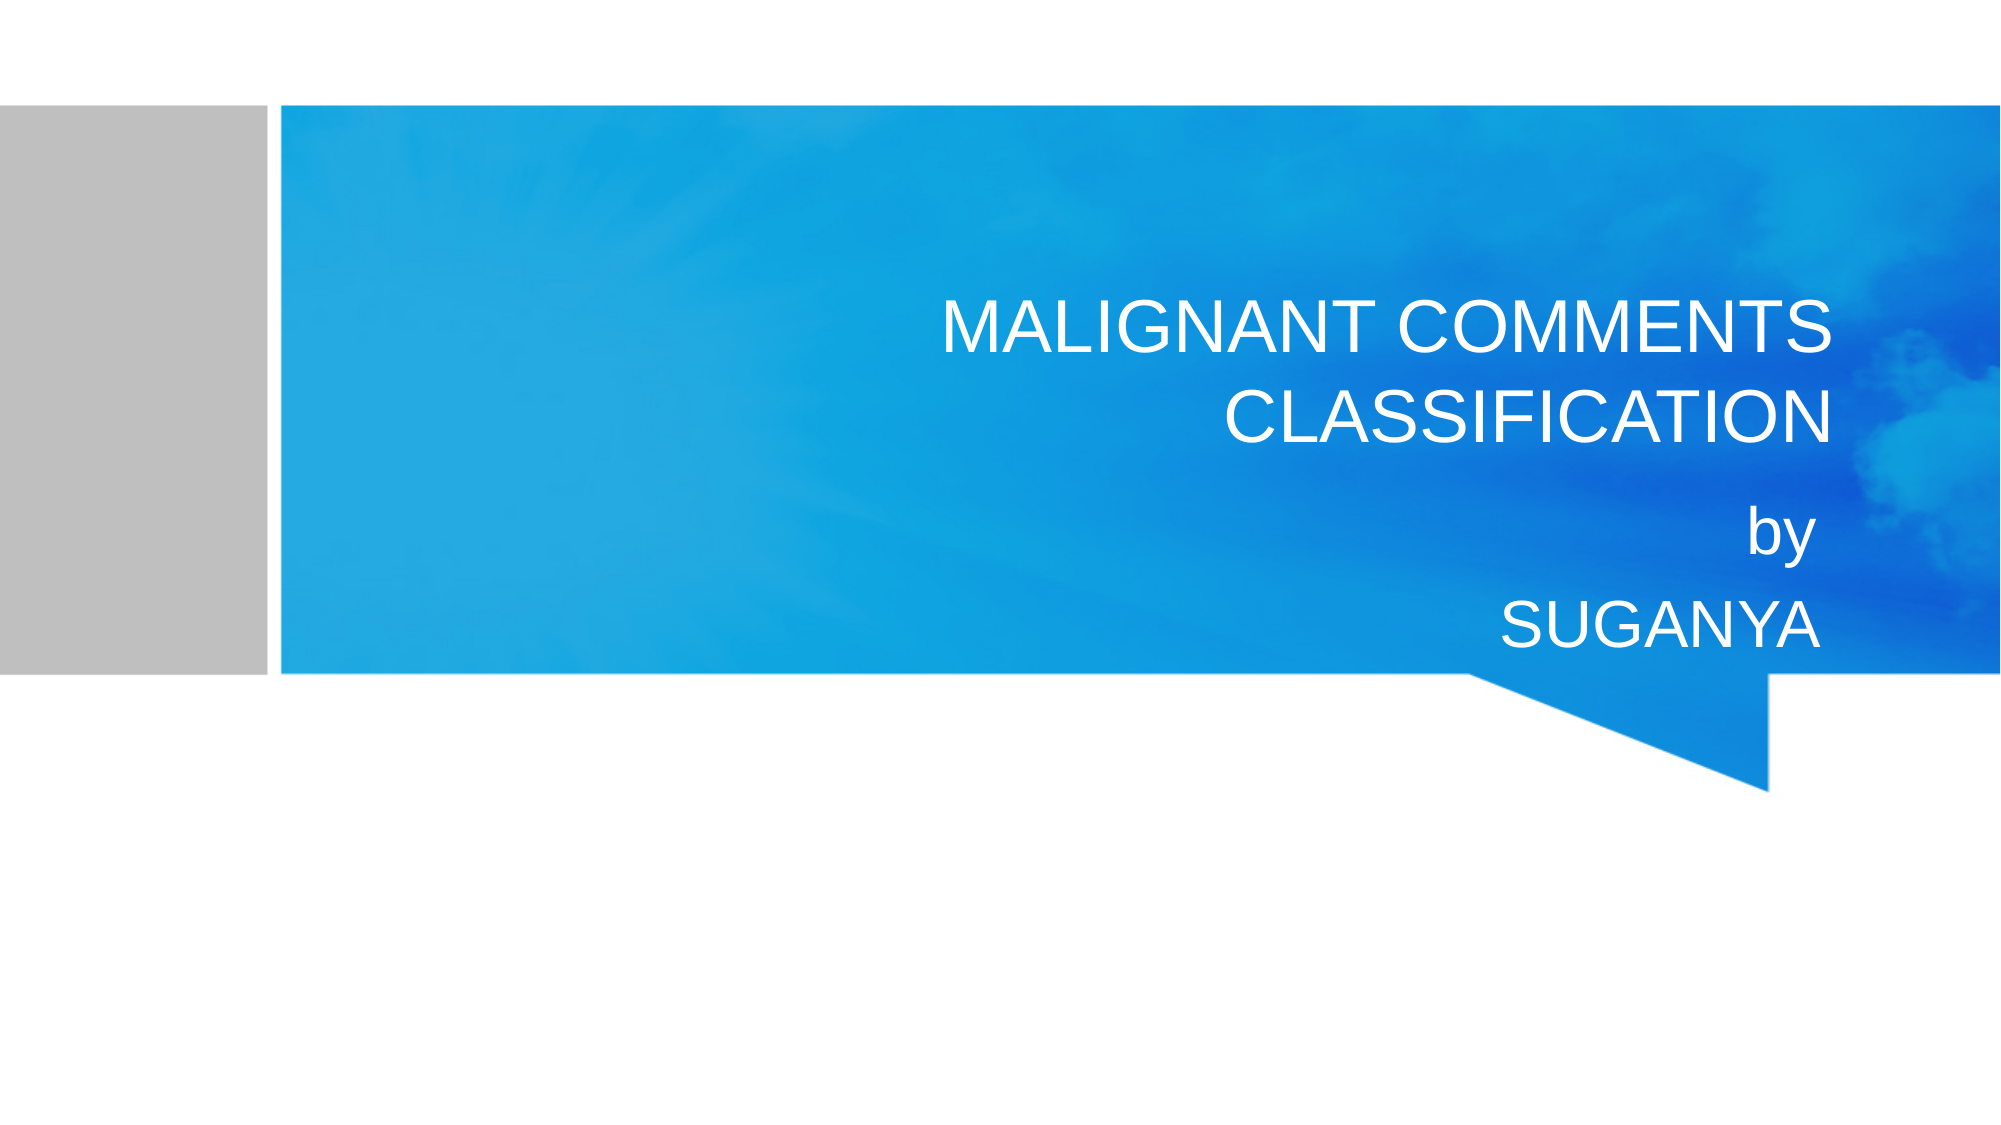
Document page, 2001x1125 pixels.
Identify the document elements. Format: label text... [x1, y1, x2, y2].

title MALIGNANT COMMENTS CLASSIFICATION [338, 278, 1850, 457]
picture [0, 3, 2001, 1125]
subtitle by SUGANYA [338, 479, 1851, 768]
